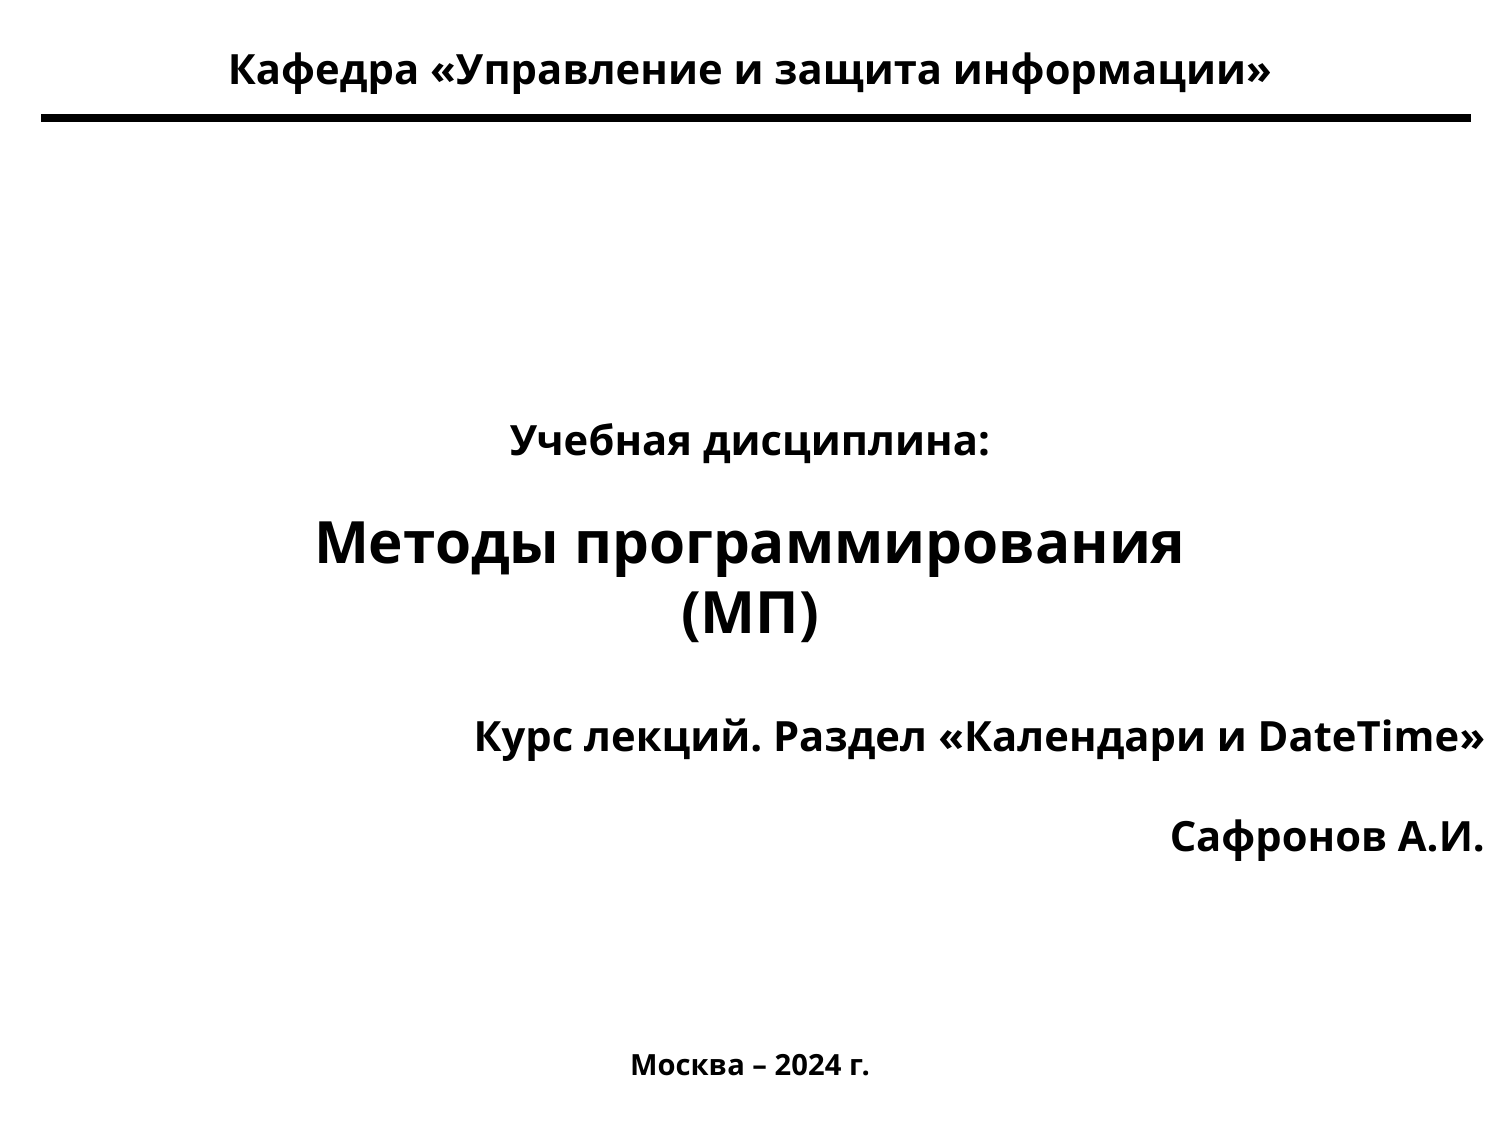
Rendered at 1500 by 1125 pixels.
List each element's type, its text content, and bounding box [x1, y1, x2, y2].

text_box Учебная дисциплина: [0, 406, 1500, 472]
text_box Курс лекций. Раздел «Календари и DateTime» Сафронов А.И. [0, 701, 1500, 867]
text_box Москва – 2024 г. [0, 1039, 1500, 1089]
text_box Методы программирования (МП) [0, 497, 1500, 653]
text_box Кафедра «Управление и защита информации» [0, 35, 1500, 100]
